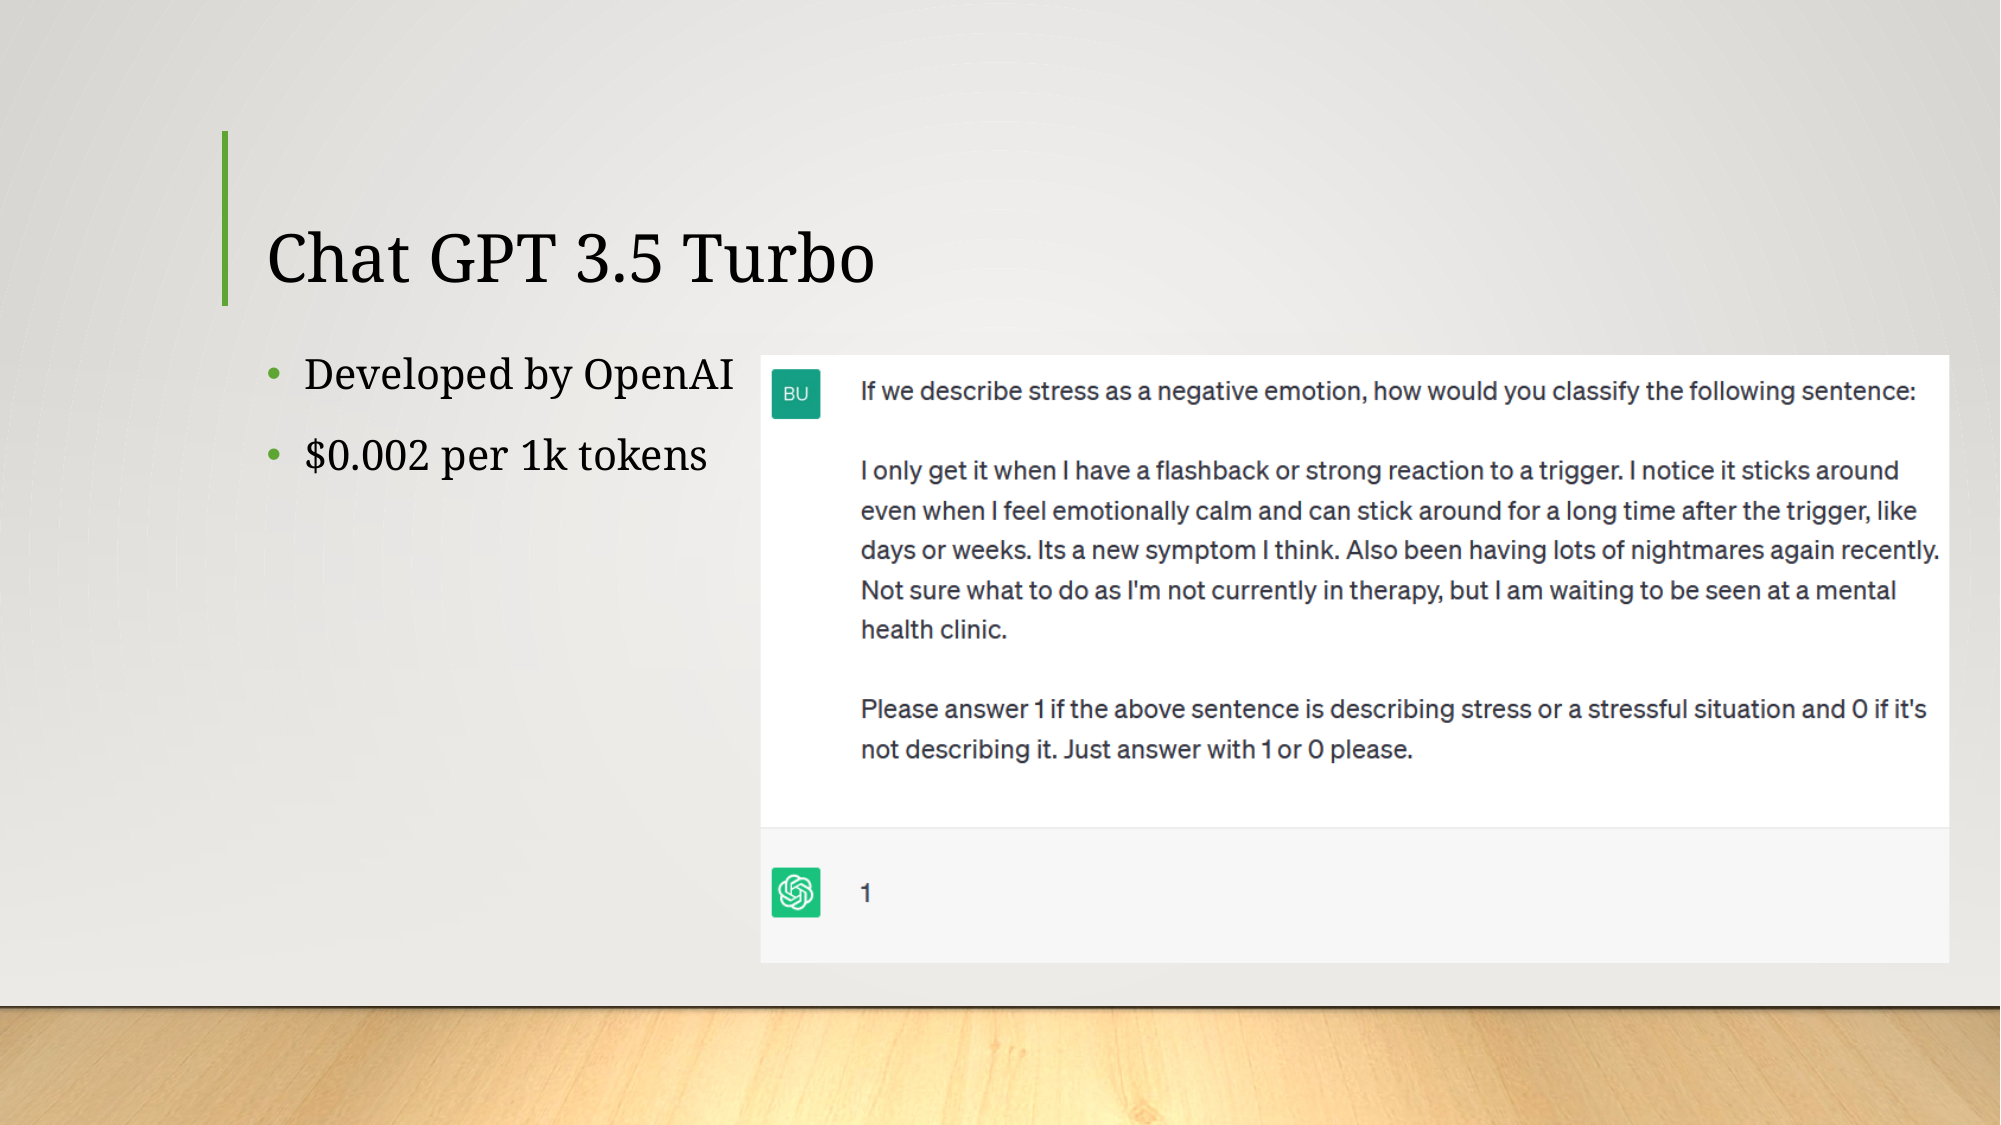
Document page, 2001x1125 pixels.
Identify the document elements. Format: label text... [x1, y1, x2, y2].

title Chat GPT 3.5 Turbo [251, 131, 1814, 305]
picture [0, 1006, 2000, 1125]
picture [760, 355, 1950, 963]
list Developed by OpenAI $0.002 per 1k tokens [251, 330, 1814, 897]
